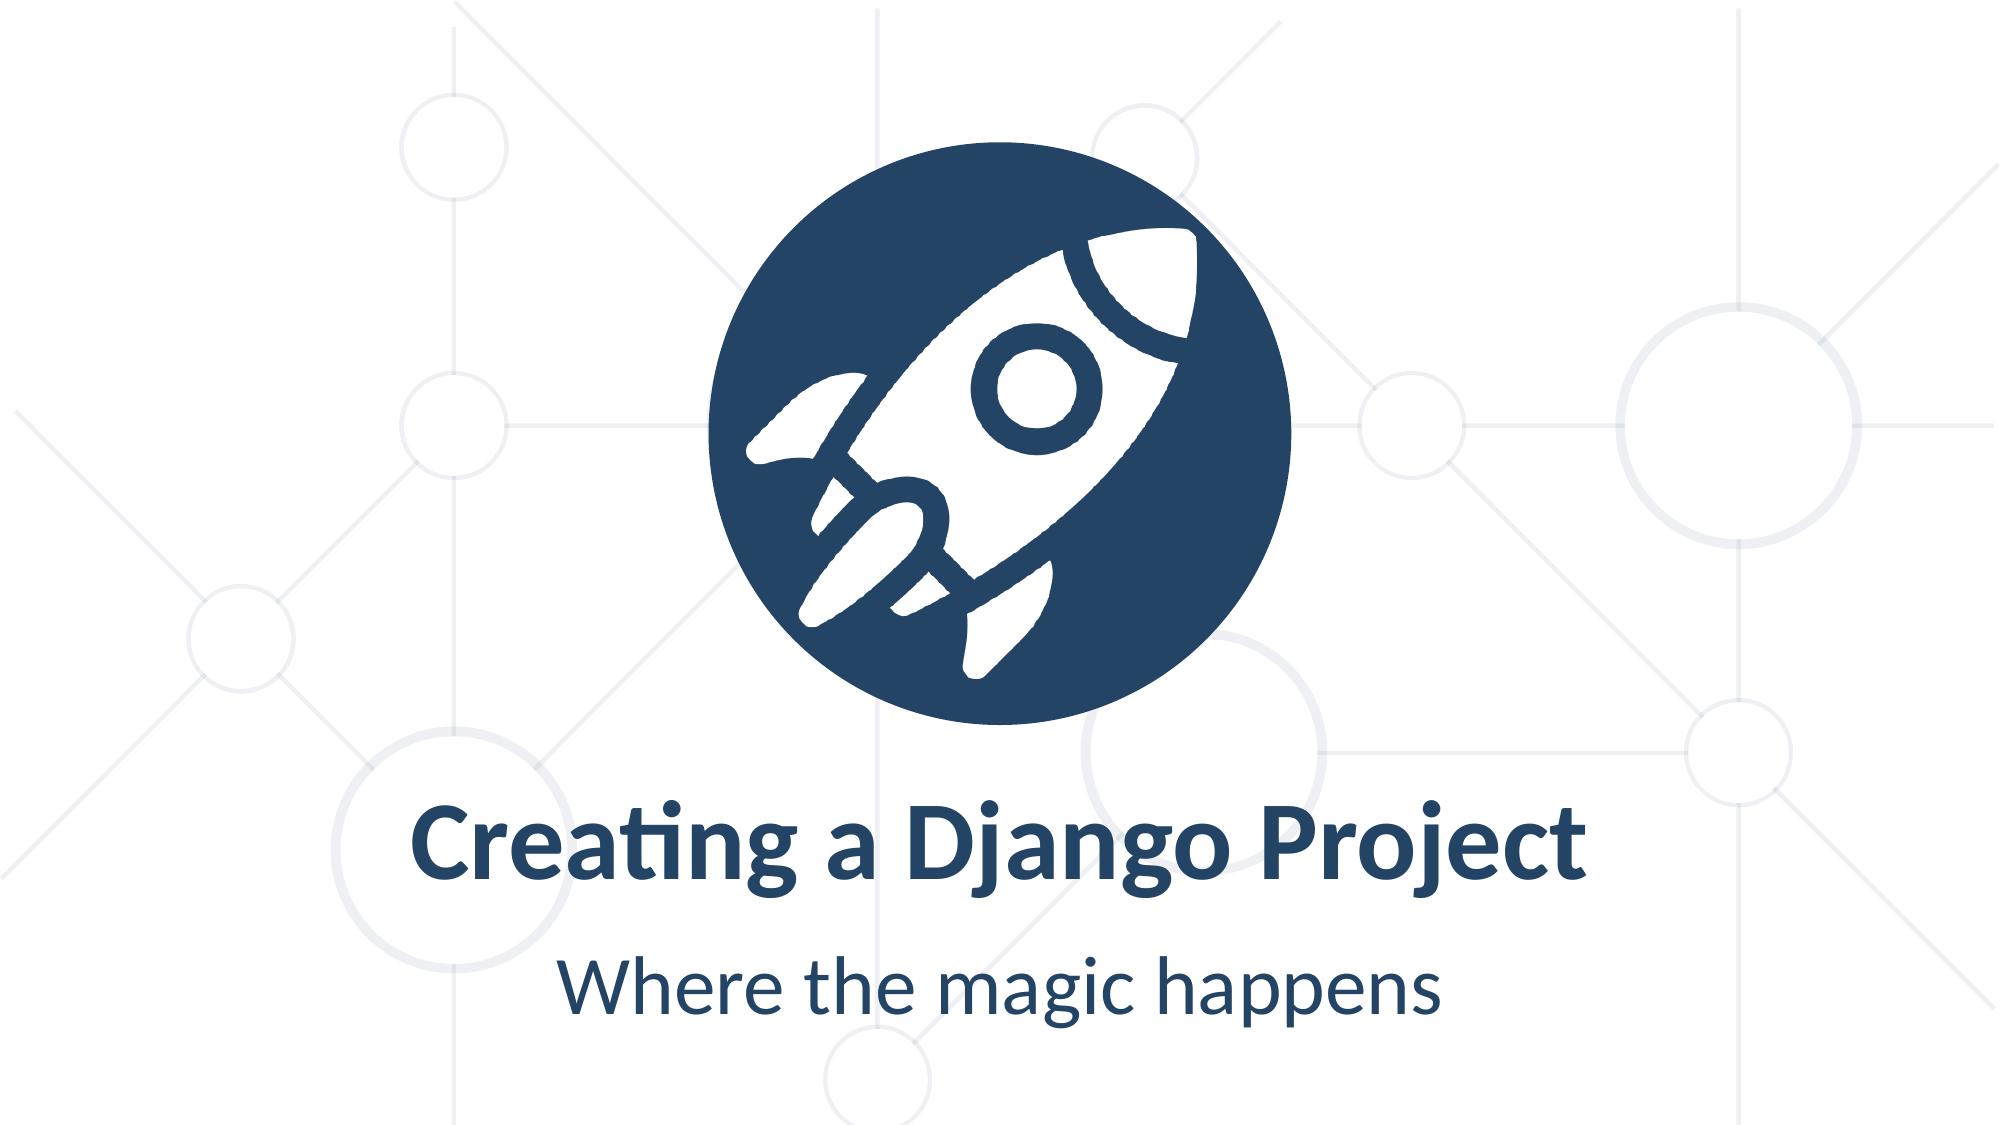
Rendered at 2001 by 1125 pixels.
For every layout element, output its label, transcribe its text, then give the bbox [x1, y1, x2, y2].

picture [745, 228, 1197, 679]
title Creating a Django Project [100, 771, 1900, 898]
subtitle Where the magic happens [100, 916, 1900, 1043]
